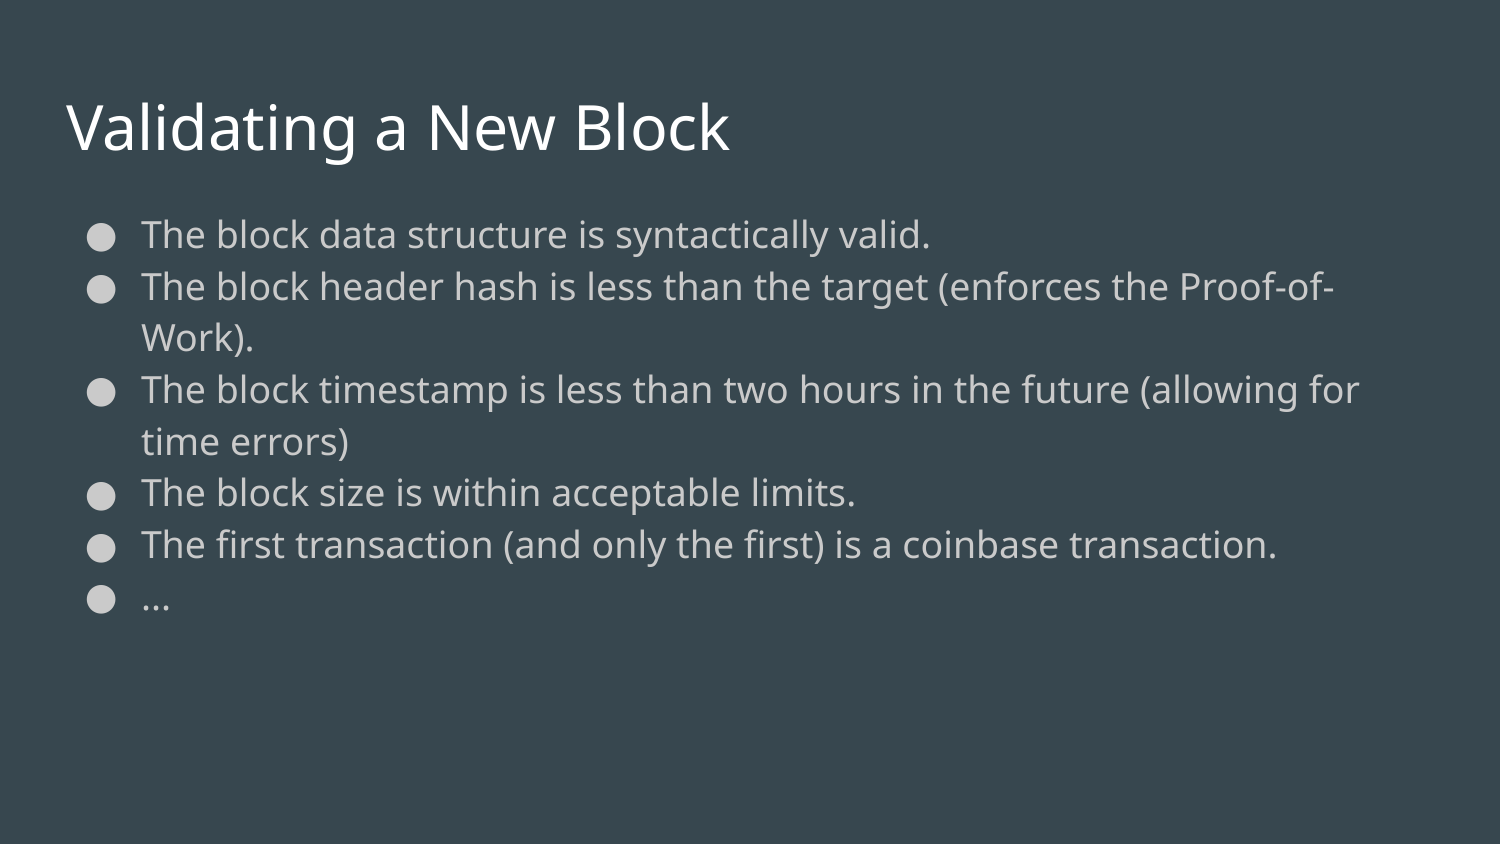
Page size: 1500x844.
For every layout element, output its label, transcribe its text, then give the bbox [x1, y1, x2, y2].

title Validating a New Block [51, 72, 1449, 167]
list The block data structure is syntactically valid. The block header hash is less than the target (enforces the Proof-of-Work). The block timestamp is less than two hours in the future (allowing for time errors) The block size is within acceptable limits. The first transaction (and only the first) is a coinbase transaction. ... [51, 189, 1449, 750]
